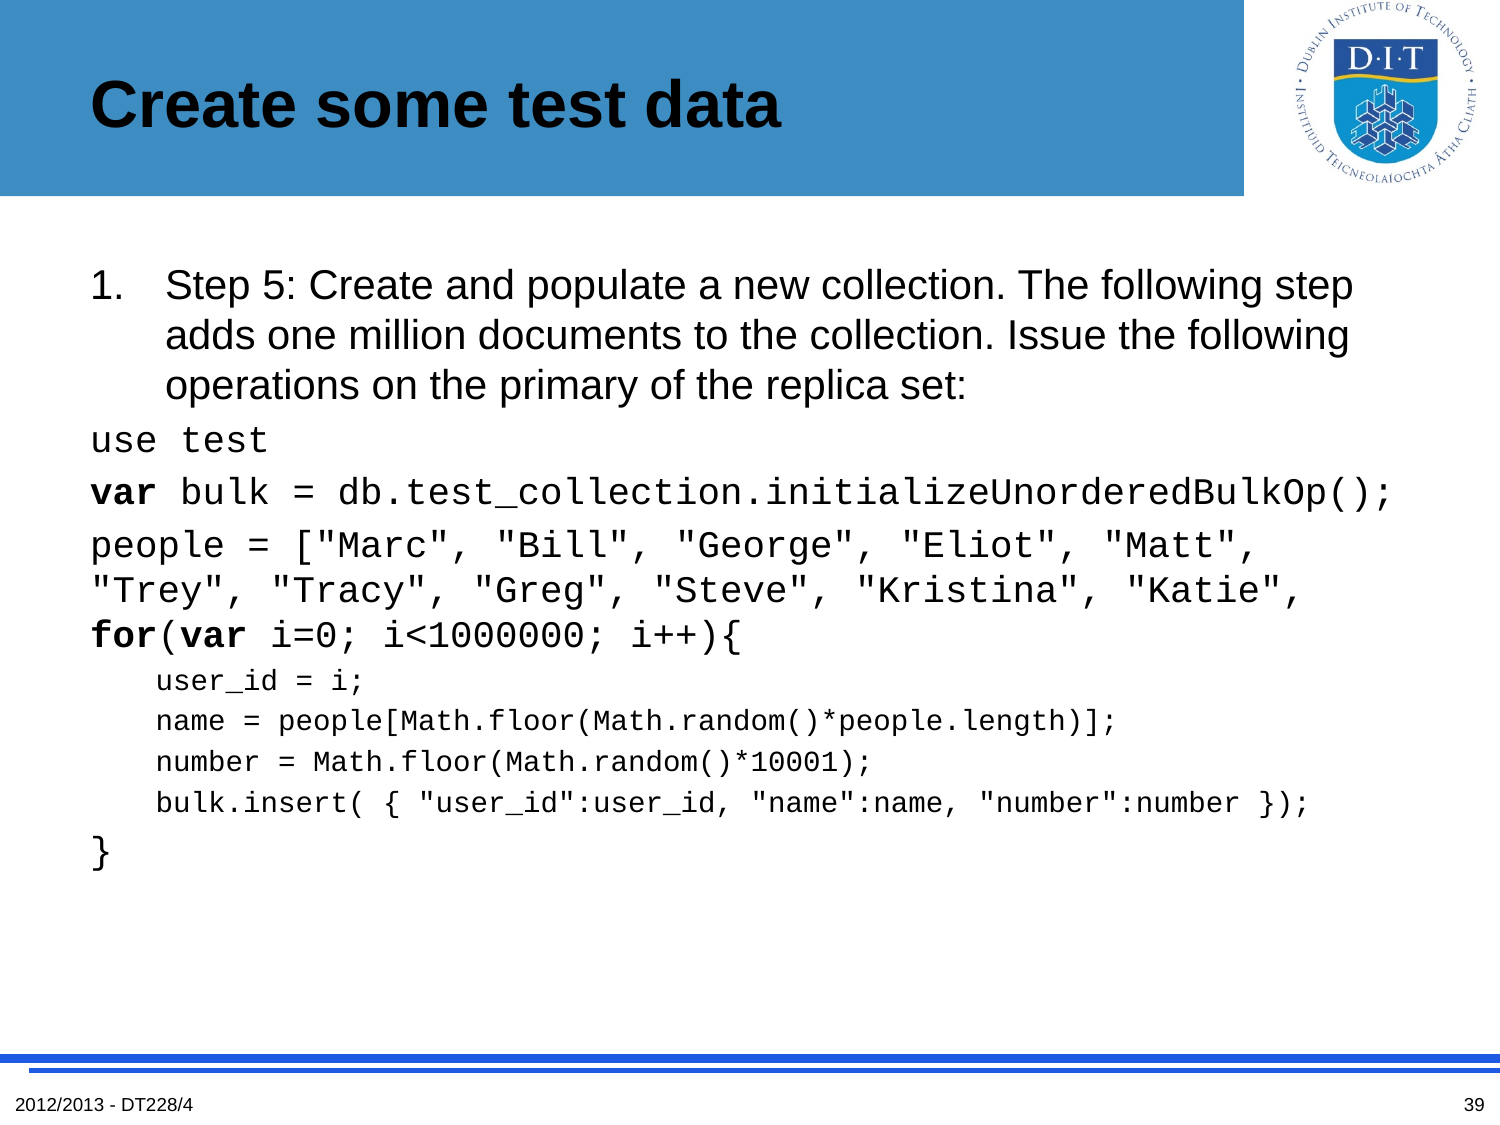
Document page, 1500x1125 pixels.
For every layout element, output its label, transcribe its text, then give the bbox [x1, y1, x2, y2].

slide_number 39 [1149, 1084, 1500, 1125]
list Step 5: Create and populate a new collection. The following step adds one million documents to the collection. Issue the following operations on the primary of the replica set: use test var bulk = db.test_collection.initializeUnorderedBulkOp(); people = ["Marc", "Bill", "George", "Eliot", "Matt", "Trey", "Tracy", "Greg", "Steve", "Kristina", "Katie", for(var i=0; i<1000000; i++){ user_id = i; name = people[Math.floor(Math.random()*people.length)]; number = Math.floor(Math.random()*10001); bulk.insert( { "user_id":user_id, "name":name, "number":number }); } [74, 249, 1426, 1051]
title Create some test data [74, 18, 1105, 182]
slide_number 2012/2013 - DT228/4 [0, 1084, 351, 1125]
picture [1293, 0, 1478, 185]
